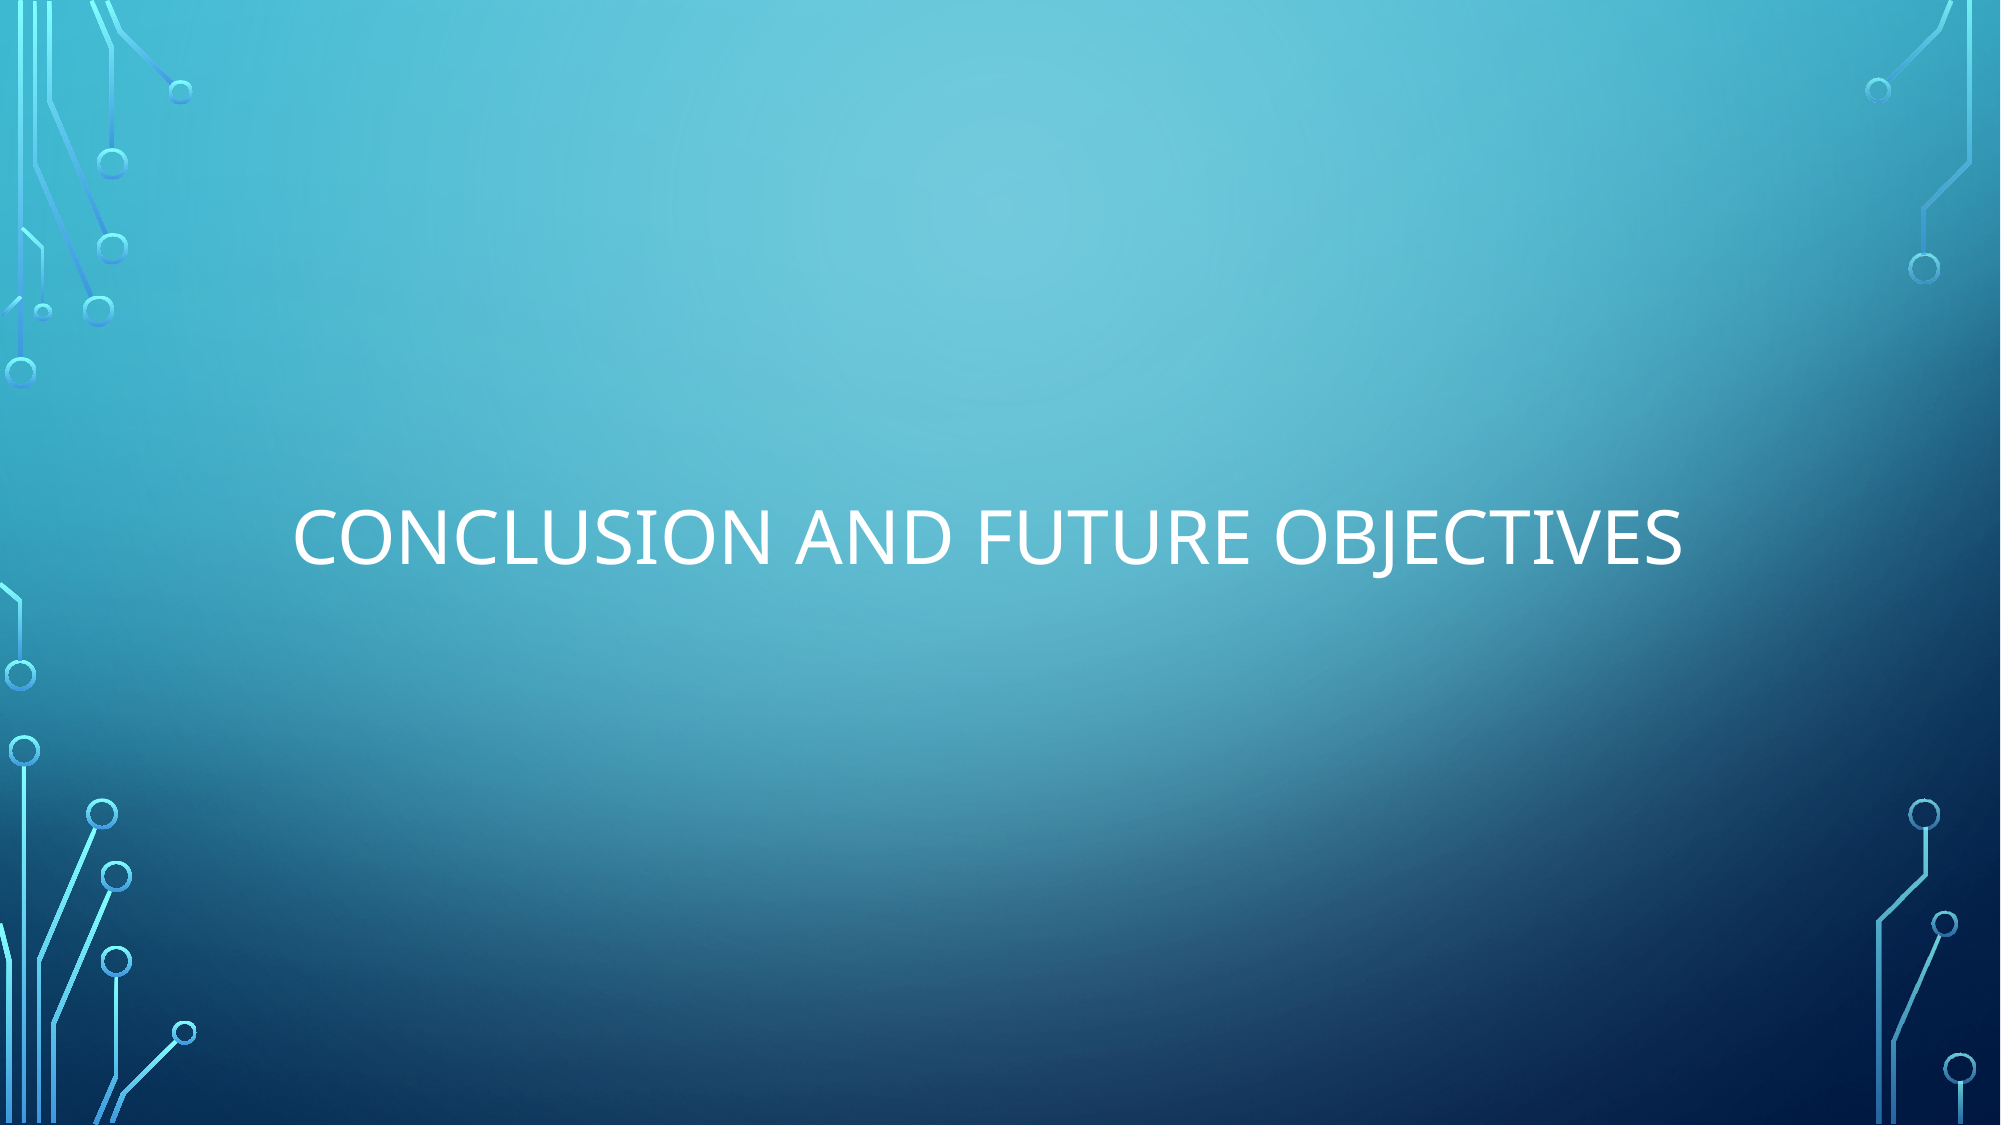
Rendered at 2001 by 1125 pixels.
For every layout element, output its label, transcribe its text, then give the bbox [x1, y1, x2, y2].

title Conclusion and Future objectives [175, 419, 1801, 662]
